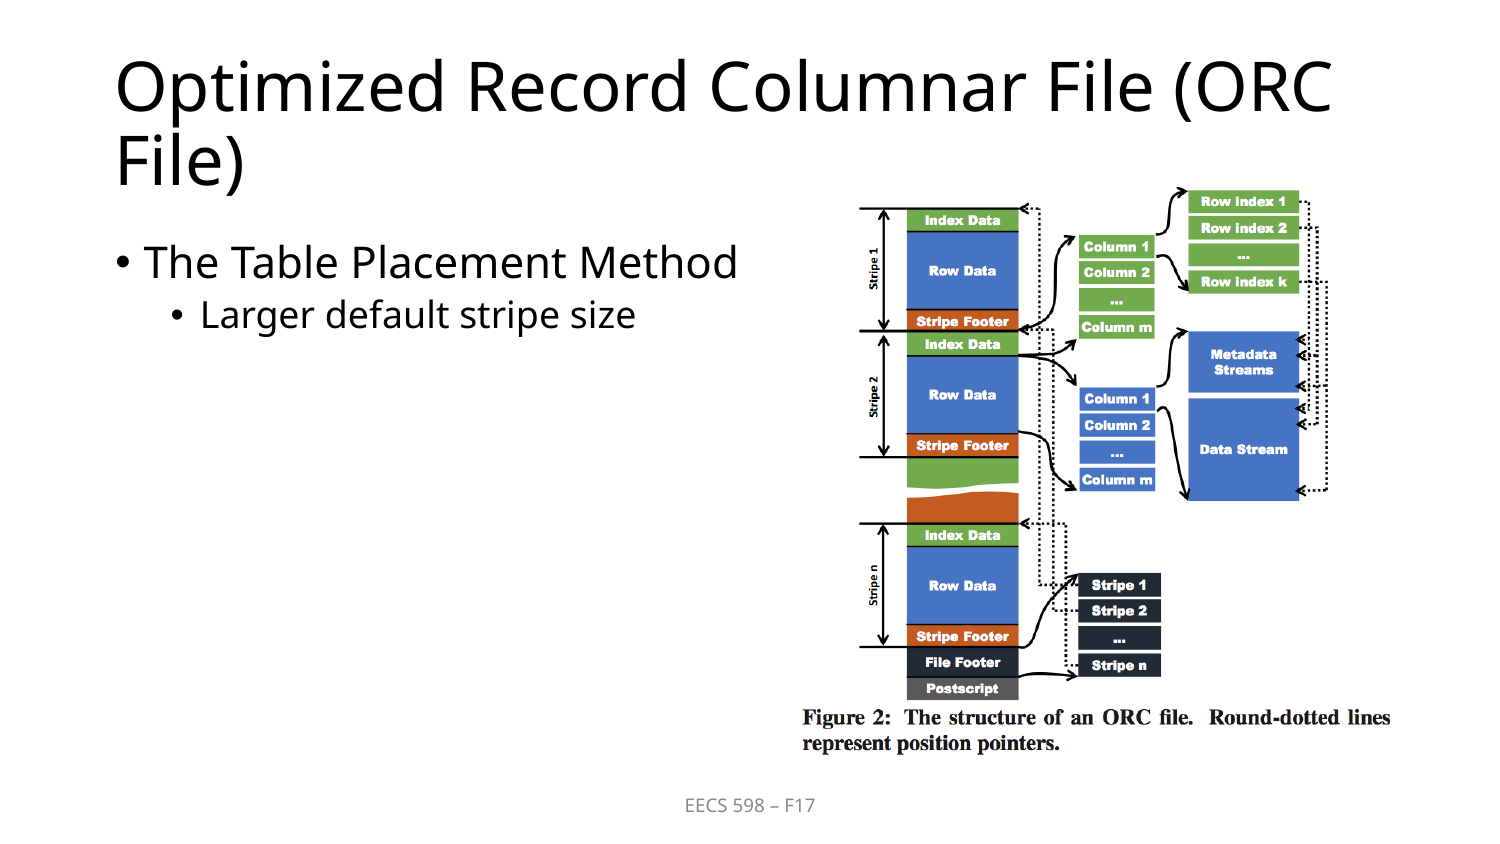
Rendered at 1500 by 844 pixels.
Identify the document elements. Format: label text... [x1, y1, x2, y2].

picture [795, 176, 1398, 761]
footer EECS 598 – F17 [496, 782, 1004, 827]
title Optimized Record Columnar File (ORC File) [103, 44, 1397, 208]
list The Table Placement Method Larger default stripe size [103, 224, 790, 760]
